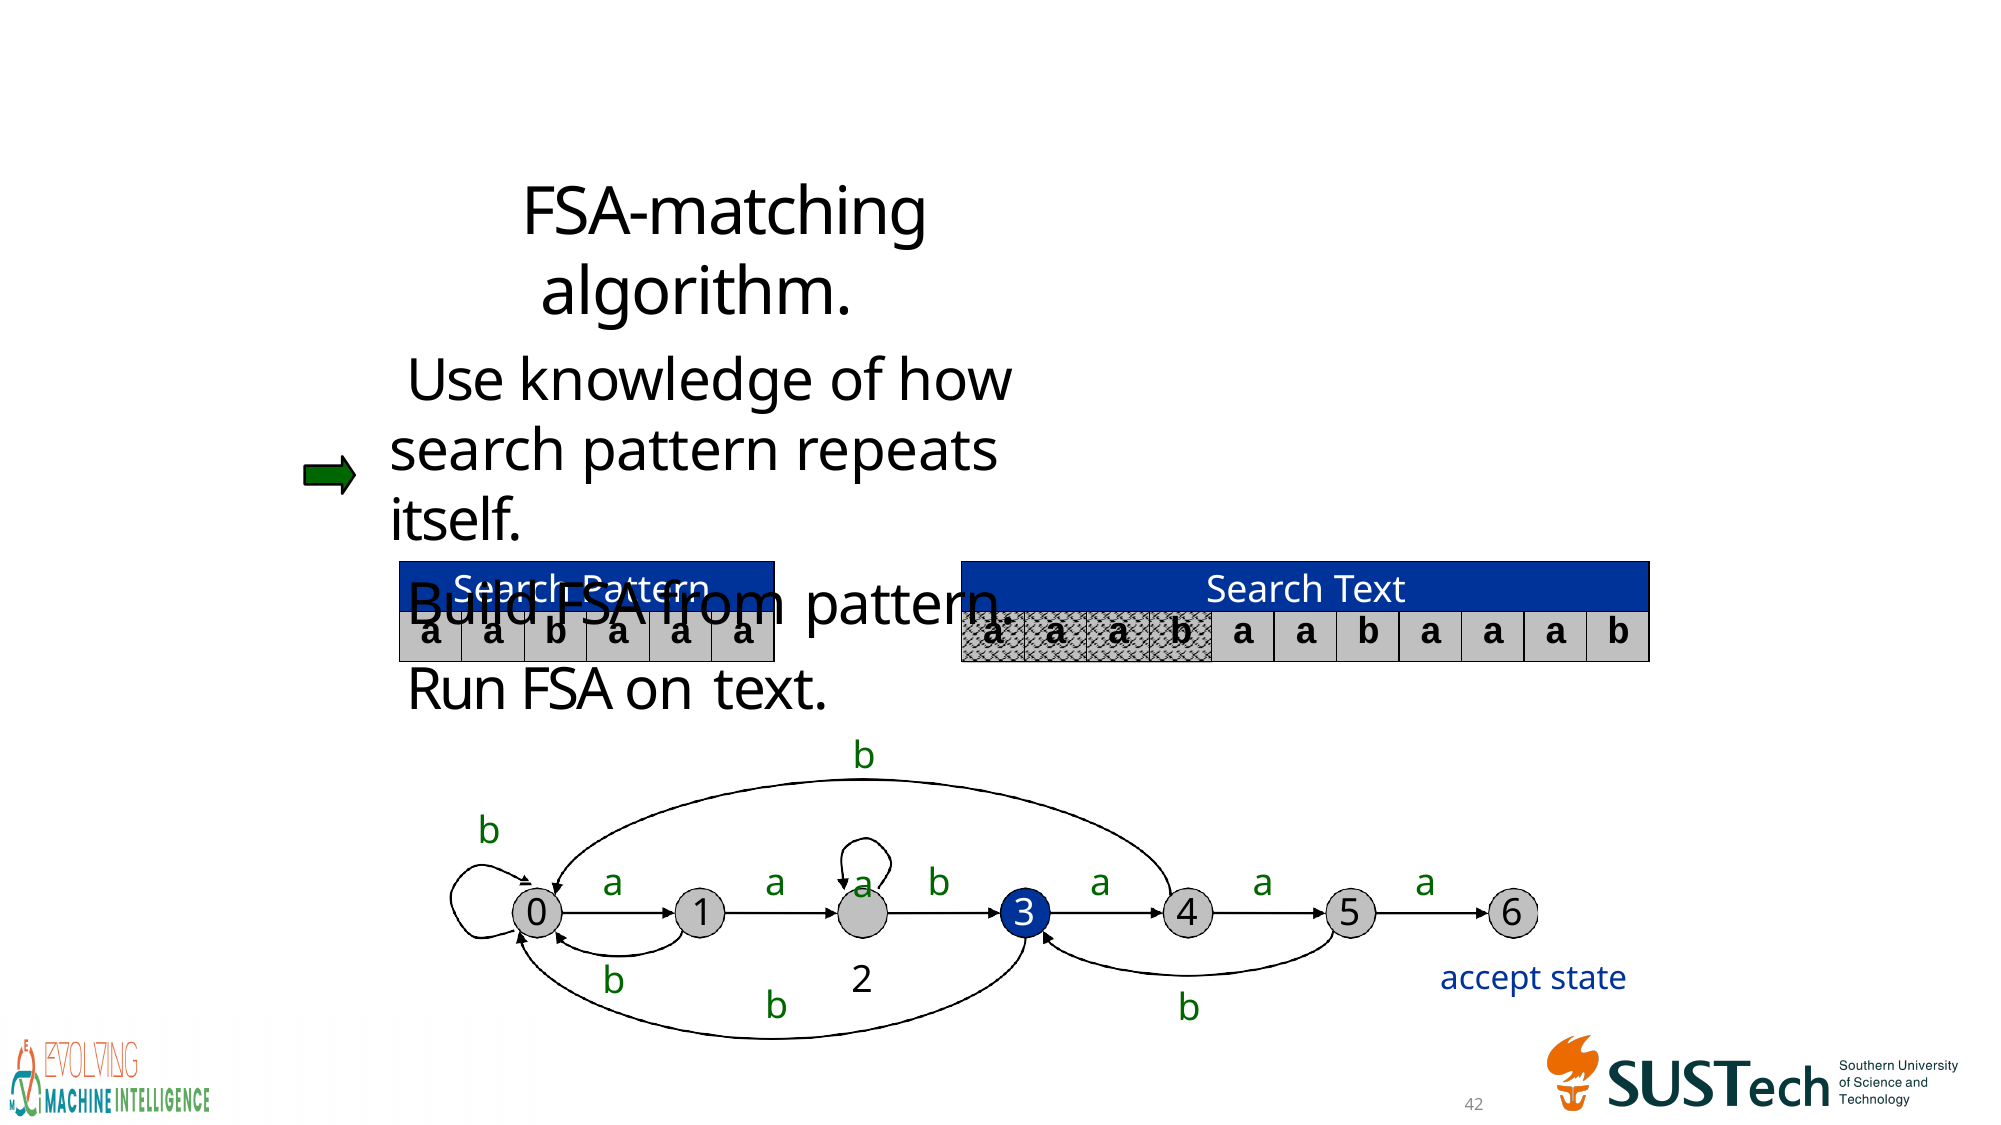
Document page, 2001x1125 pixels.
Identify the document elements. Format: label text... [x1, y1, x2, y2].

text_box b [600, 953, 627, 1001]
text_box a [763, 855, 787, 903]
text_box 6 accept state [1490, 860, 1639, 997]
text_box 4 b [1174, 885, 1203, 1028]
text_box [449, 778, 1539, 1040]
text_box a [1088, 855, 1112, 903]
slide_number 42 [1460, 779, 1490, 1125]
text_box a [1413, 855, 1437, 903]
picture [1547, 1035, 1958, 1111]
text_box 3 [1011, 886, 1039, 934]
text_box [304, 465, 312, 485]
text_box FSA-matching algorithm. Use knowledge of how search pattern repeats itself. Build FSA from pattern. Run FSA on text. [312, 148, 1724, 721]
text_box 1 [689, 886, 711, 934]
text_box b [763, 978, 790, 1026]
text_box 0 [524, 886, 552, 934]
text_box b [475, 803, 502, 851]
text_box a [1250, 855, 1275, 903]
text_box 5 [1336, 886, 1364, 934]
text_box 6 accept state [1438, 860, 1460, 997]
picture [0, 1012, 547, 1125]
text_box a [600, 855, 624, 903]
text_box b a 2 [849, 721, 878, 1000]
text_box b [925, 855, 952, 903]
